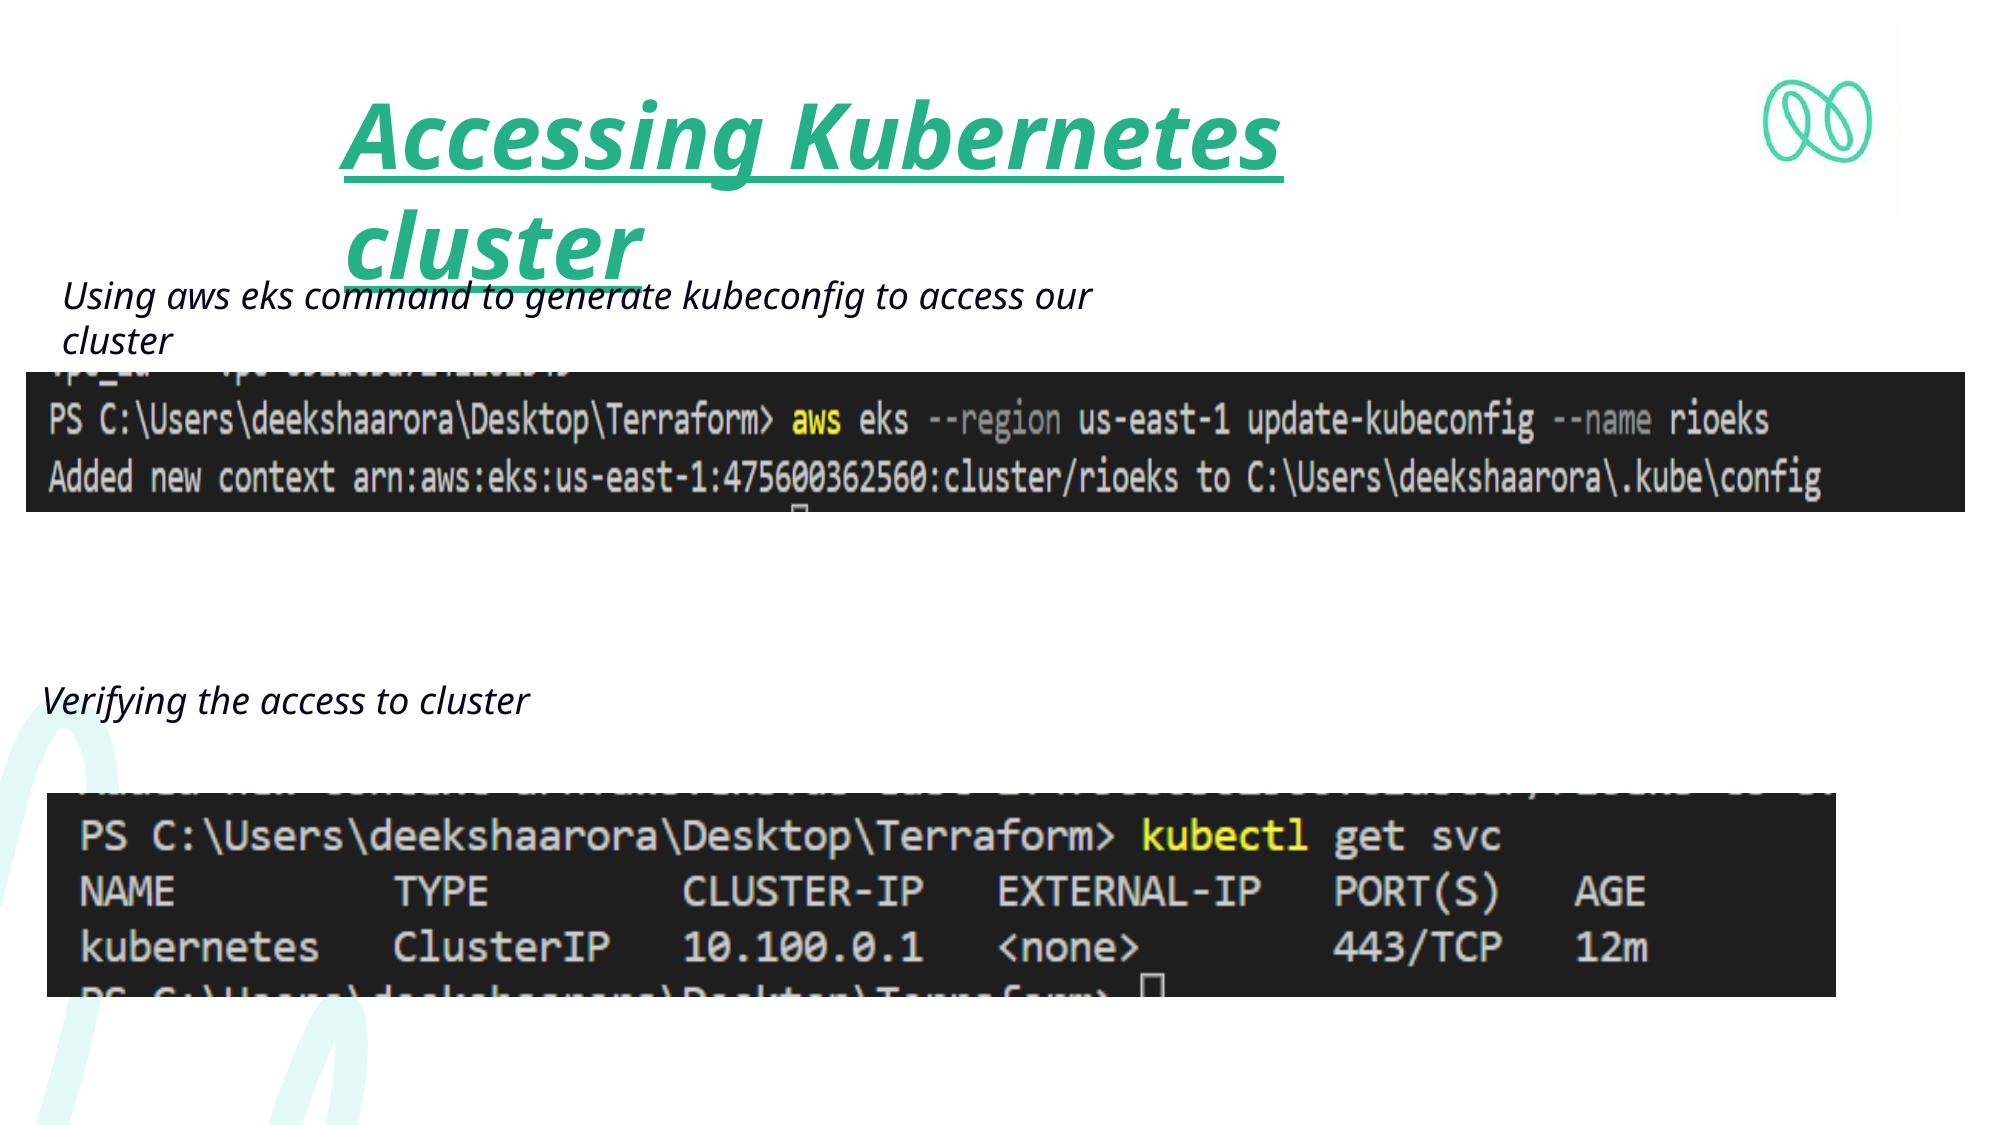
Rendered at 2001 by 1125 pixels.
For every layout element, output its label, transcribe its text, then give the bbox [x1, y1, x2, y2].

text_box Using aws eks command to generate kubeconfig to access our cluster [47, 264, 1207, 370]
picture [26, 372, 1965, 512]
picture [1756, 22, 1901, 218]
title Accessing Kubernetes cluster [329, 66, 1555, 168]
text_box Verifying the access to cluster [26, 669, 1139, 730]
picture [46, 793, 1836, 997]
